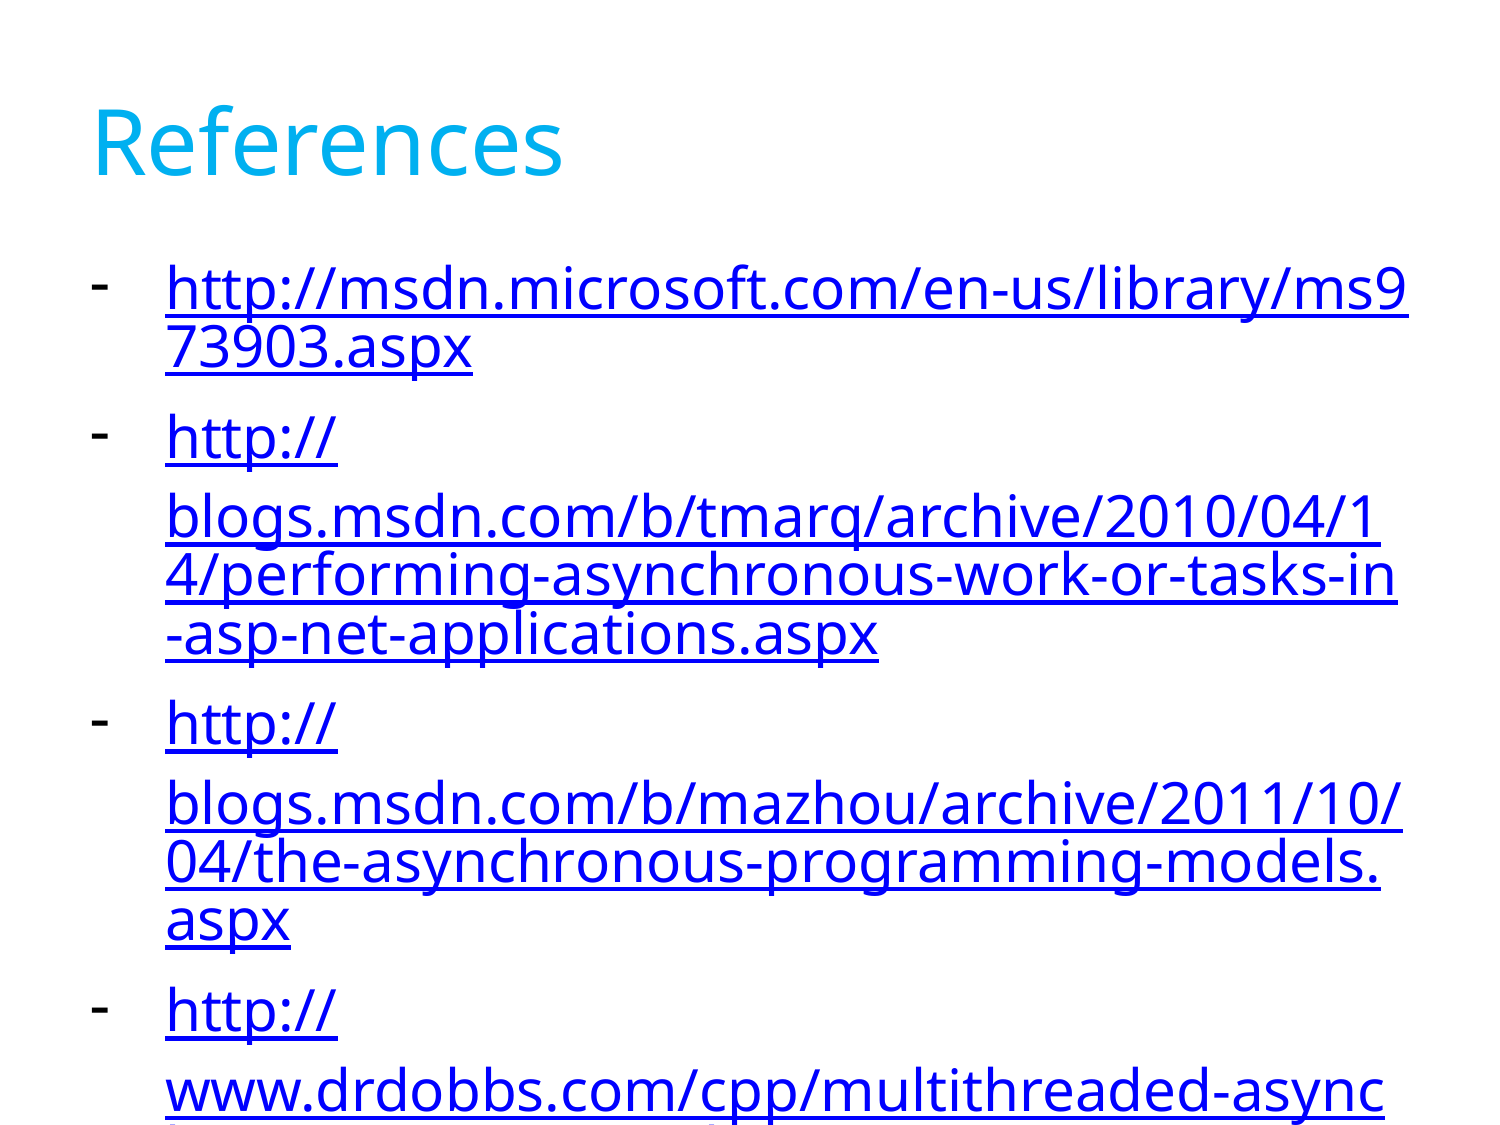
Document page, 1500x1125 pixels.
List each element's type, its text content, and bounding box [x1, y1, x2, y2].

list http://msdn.microsoft.com/en-us/library/ms973903.aspx http://blogs.msdn.com/b/tmarq/archive/2010/04/14/performing-asynchronous-work-or-tasks-in-asp-net-applications.aspx http://blogs.msdn.com/b/mazhou/archive/2011/10/04/the-asynchronous-programming-models.aspx http://www.drdobbs.com/cpp/multithreaded-asynchronous-io-io-comple/201202921 [75, 243, 1425, 986]
title References [75, 45, 1425, 233]
